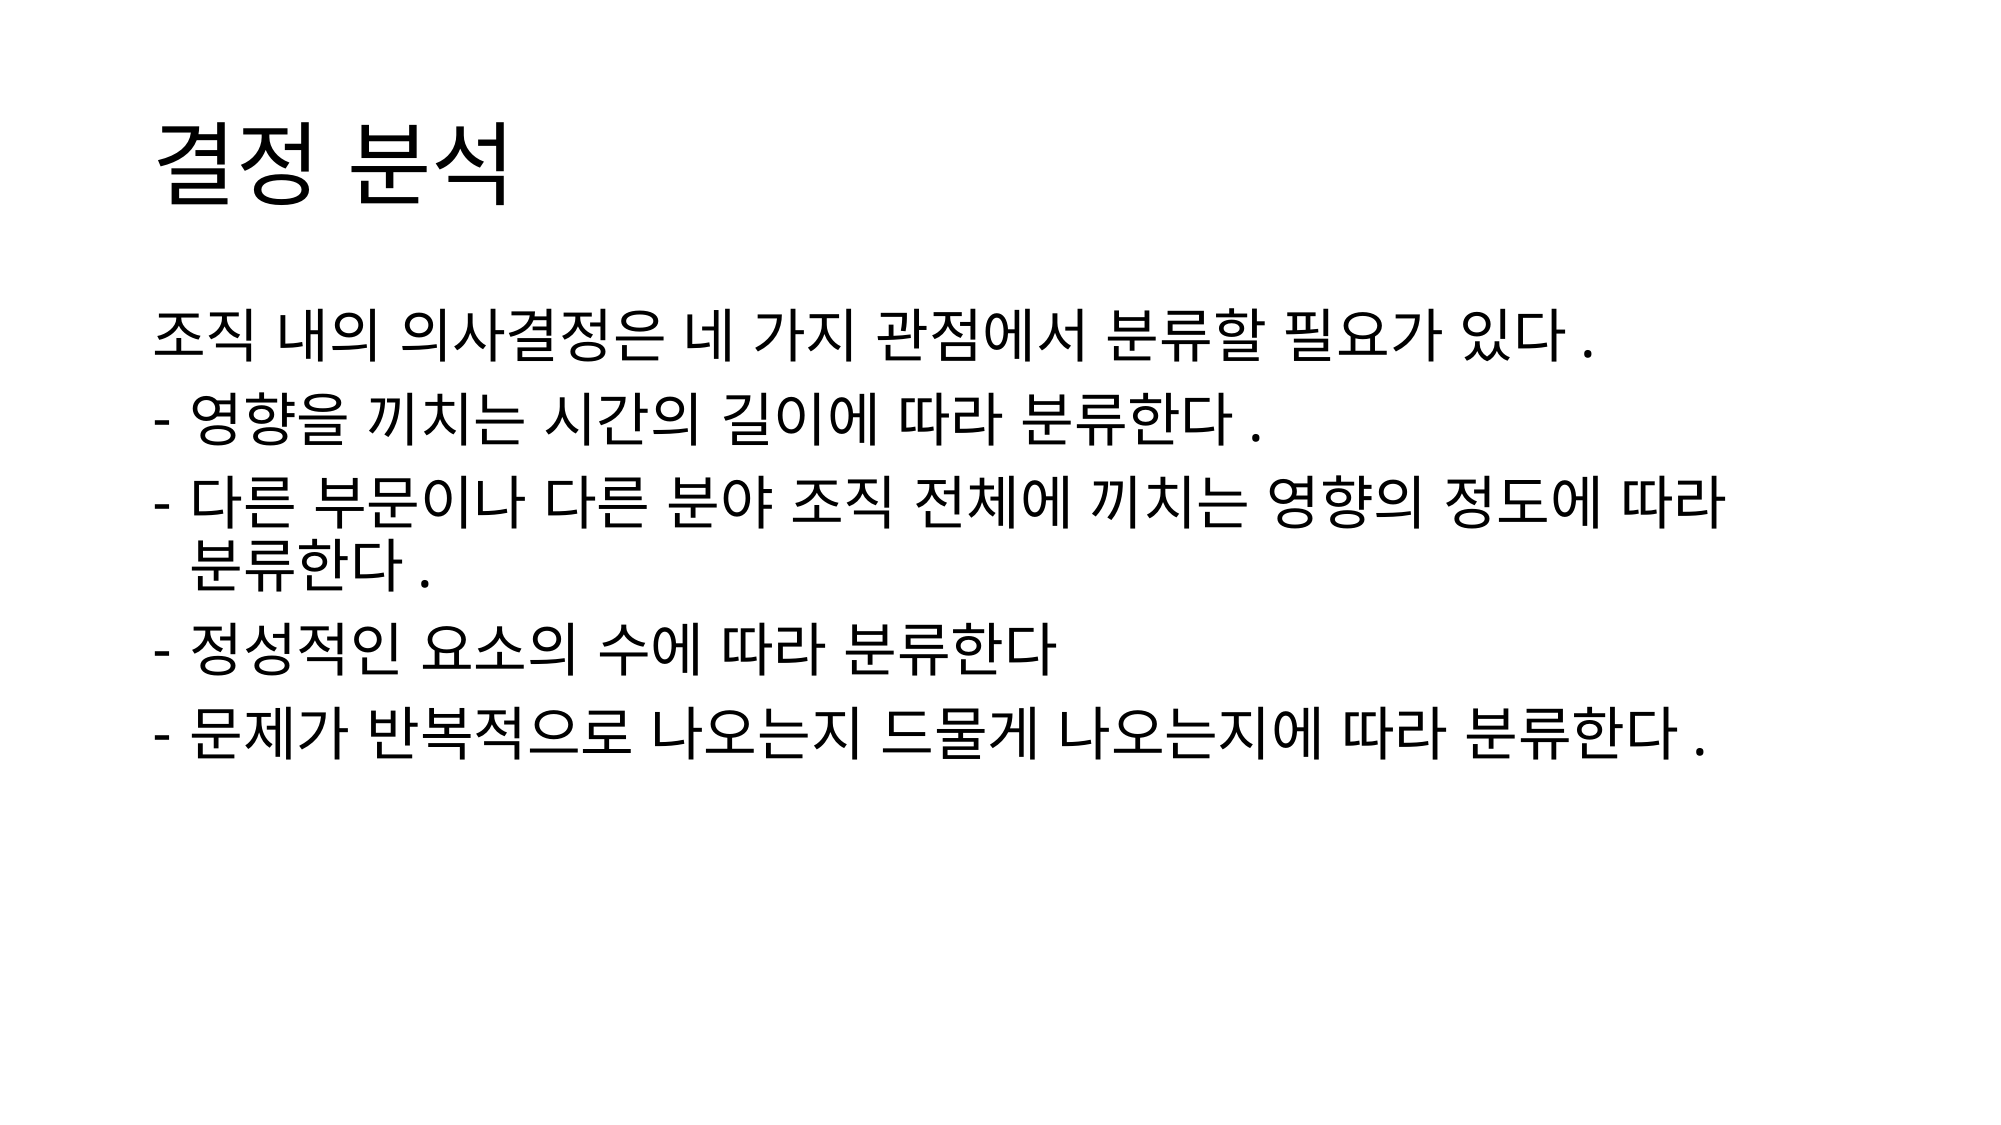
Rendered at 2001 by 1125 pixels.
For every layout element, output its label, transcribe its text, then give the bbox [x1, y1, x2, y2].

title 결정 분석 [137, 59, 1863, 278]
list 조직 내의 의사결정은 네 가지 관점에서 분류할 필요가 있다. 영향을 끼치는 시간의 길이에 따라 분류한다. 다른 부문이나 다른 분야 조직 전체에 끼치는 영향의 정도에 따라 분류한다. 정성적인 요소의 수에 따라 분류한다 문제가 반복적으로 나오는지 드물게 나오는지에 따라 분류한다. [137, 299, 1863, 1014]
